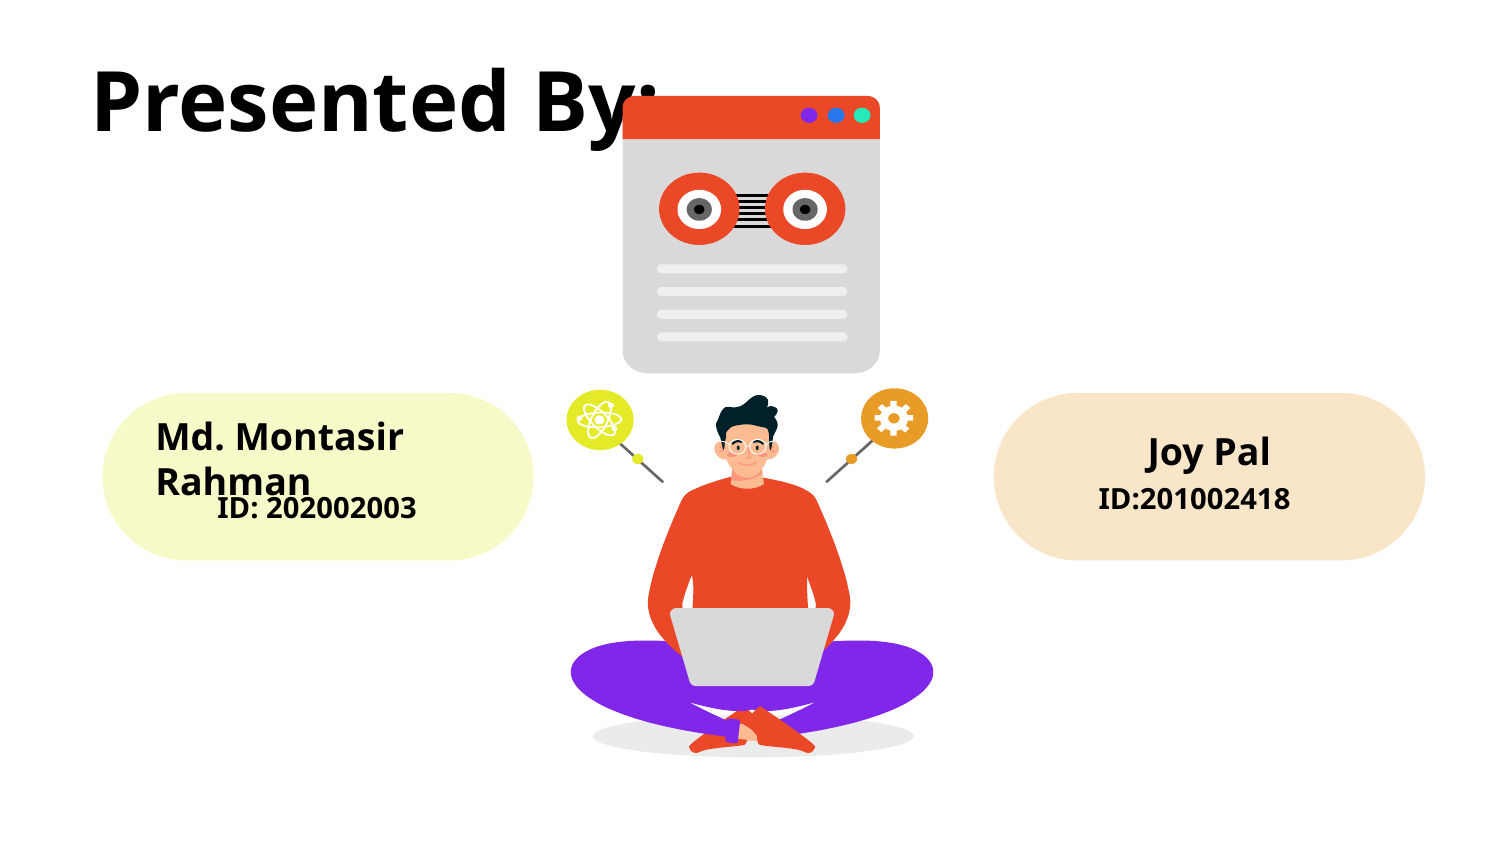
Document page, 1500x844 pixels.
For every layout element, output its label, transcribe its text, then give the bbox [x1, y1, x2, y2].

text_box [1035, 422, 1372, 526]
text_box [993, 392, 1426, 561]
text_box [540, 95, 960, 758]
title Presented By: [75, 67, 1425, 129]
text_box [140, 430, 493, 535]
text_box [102, 392, 534, 561]
